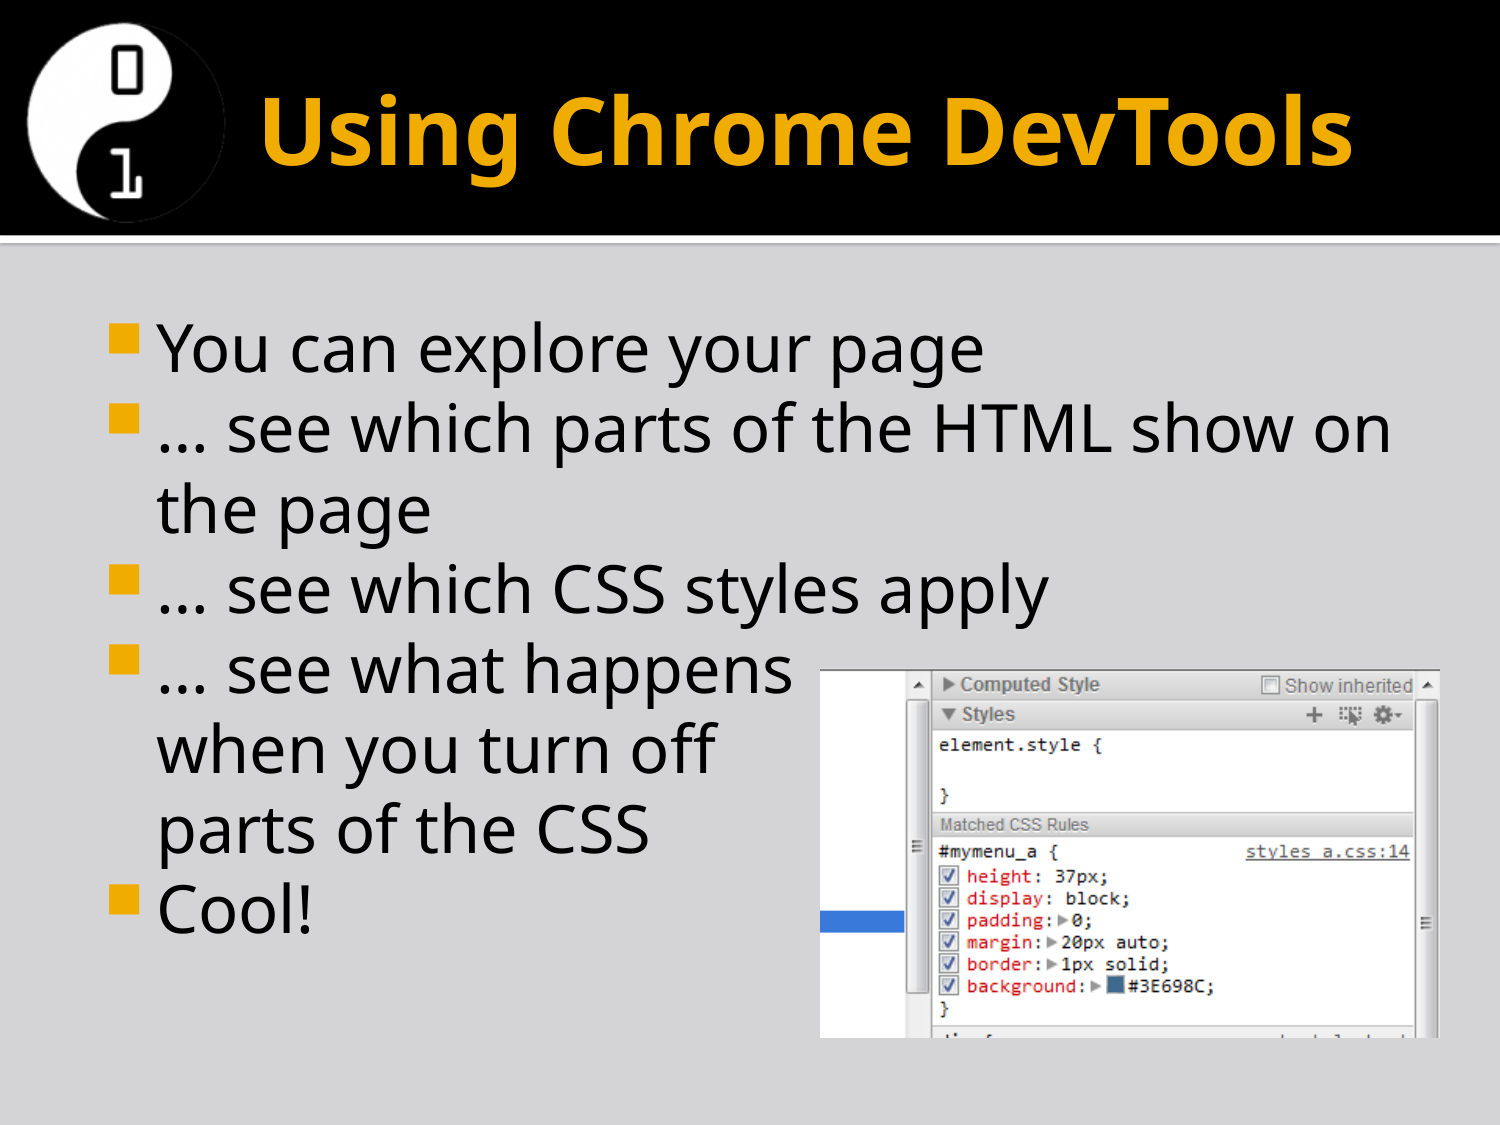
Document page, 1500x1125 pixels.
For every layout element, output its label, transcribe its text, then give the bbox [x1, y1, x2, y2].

title Using Chrome DevTools [242, 25, 1425, 231]
picture [820, 668, 1440, 1038]
list You can explore your page … see which parts of the HTML show on the page … see which CSS styles apply … see what happens when you turn off parts of the CSS Cool! [75, 291, 1425, 1050]
picture [23, 19, 230, 226]
